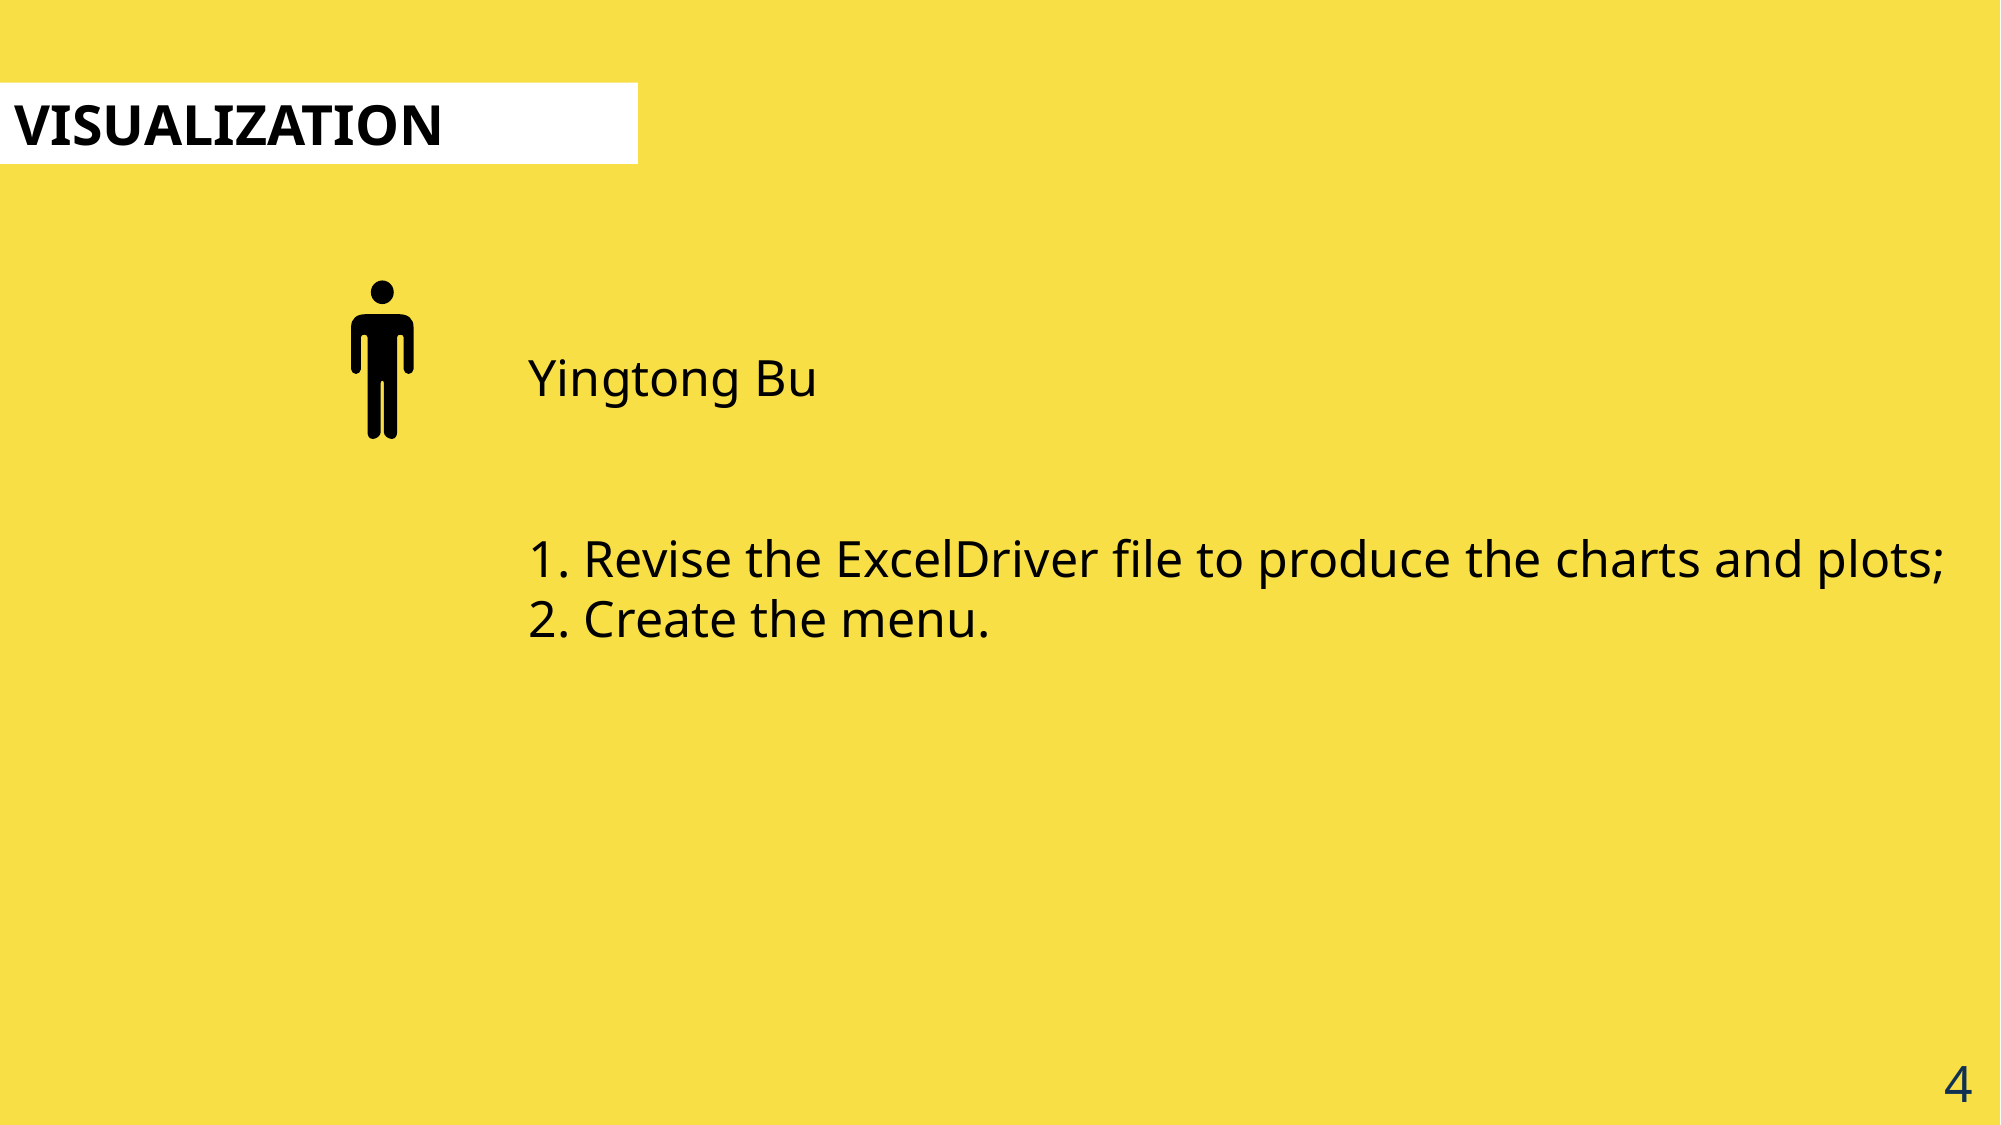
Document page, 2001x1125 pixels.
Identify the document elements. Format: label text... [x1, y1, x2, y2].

text_box VISUALIZATION [0, 82, 638, 164]
text_box 1. Revise the ExcelDriver file to produce the charts and plots; 2. Create the menu. [514, 519, 1962, 655]
text_box Yingtong Bu [514, 338, 1132, 414]
text_box 4 [1929, 1045, 2001, 1121]
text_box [350, 280, 414, 440]
